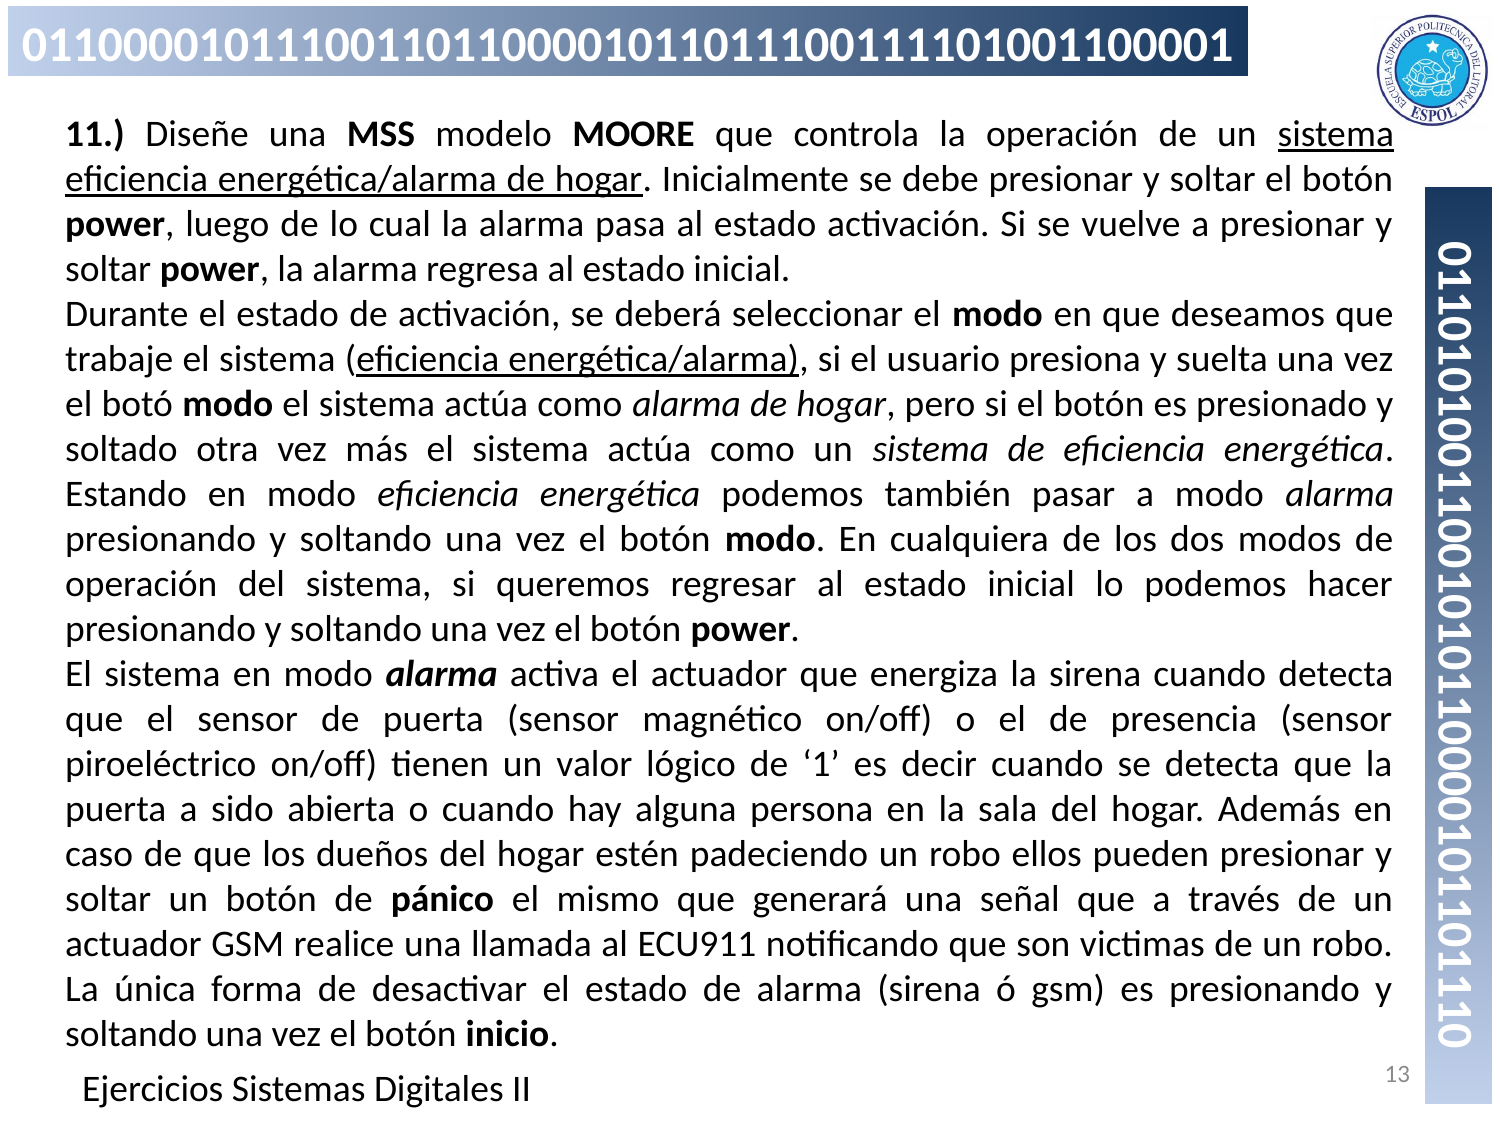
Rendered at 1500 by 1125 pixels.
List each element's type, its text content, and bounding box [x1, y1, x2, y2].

slide_number 13 [1074, 1042, 1421, 1103]
text_box 011000010111001101100001011011100111101001100001 [4, 2, 1252, 80]
text_box 11.) Diseñe una MSS modelo MOORE que controla la operación de un sistema eficiencia energética/alarma de hogar. Inicialmente se debe presionar y soltar el botón power, luego de lo cual la alarma pasa al estado activación. Si se vuelve a presionar y soltar power, la alarma regresa al estado inicial. Durante el estado de activación, se deberá seleccionar el modo en que deseamos que trabaje el sistema (eficiencia energética/alarma), si el usuario presiona y suelta una vez el botó modo el sistema actúa como alarma de hogar, pero si el botón es presionado y soltado otra vez más el sistema actúa como un sistema de eficiencia energética. Estando en modo eficiencia energética podemos también pasar a modo alarma presionando y soltando una vez el botón modo. En cualquiera de los dos modos de operación del sistema, si queremos regresar al estado inicial lo podemos hacer presionando y soltando una vez el botón power. El sistema en modo alarma activa el actuador que energiza la sirena cuando detecta que el sensor de puerta (sensor magnético on/off) o el de presencia (sensor piroeléctrico on/off) tienen un valor lógico de ‘1’ es decir cuando se detecta que la puerta a sido abierta o cuando hay alguna persona en la sala del hogar. Además en caso de que los dueños del hogar estén padeciendo un robo ellos pueden presionar y soltar un botón de pánico el mismo que generará una señal que a través de un actuador GSM realice una llamada al ECU911 notificando que son victimas de un robo. La única forma de desactivar el estado de alarma (sirena ó gsm) es presionando y soltando una vez el botón inicio. [50, 101, 1409, 1062]
text_box 01101010011001010110000101101110 [1421, 182, 1496, 1108]
text_box Ejercicios Sistemas Digitales II [67, 1062, 547, 1117]
picture [1370, 9, 1493, 131]
